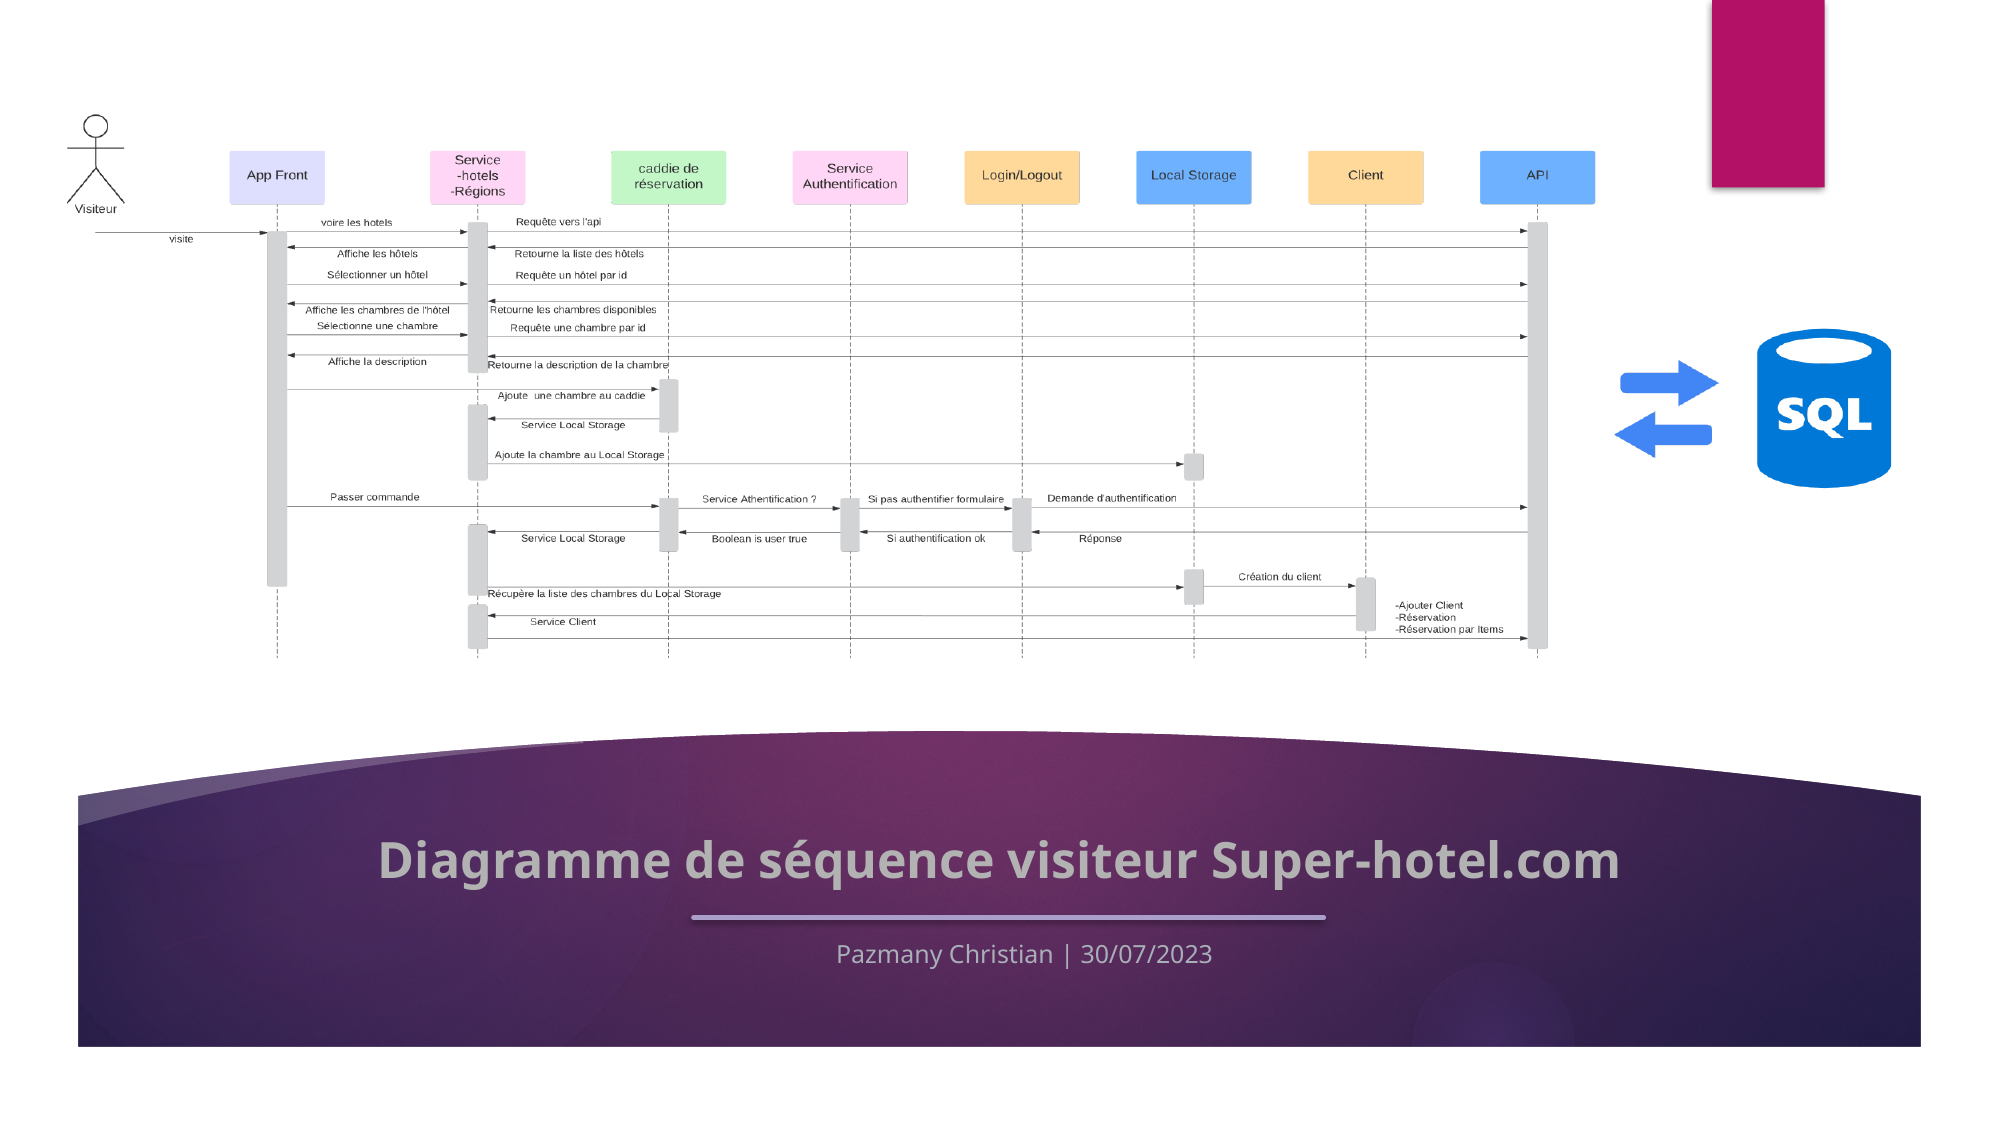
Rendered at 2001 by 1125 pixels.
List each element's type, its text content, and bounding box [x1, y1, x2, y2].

list Pazmany Christian | 30/07/2023 [821, 931, 1253, 1013]
picture [0, 0, 2000, 714]
title Diagramme de séquence visiteur Super-hotel.com [276, 802, 1724, 896]
